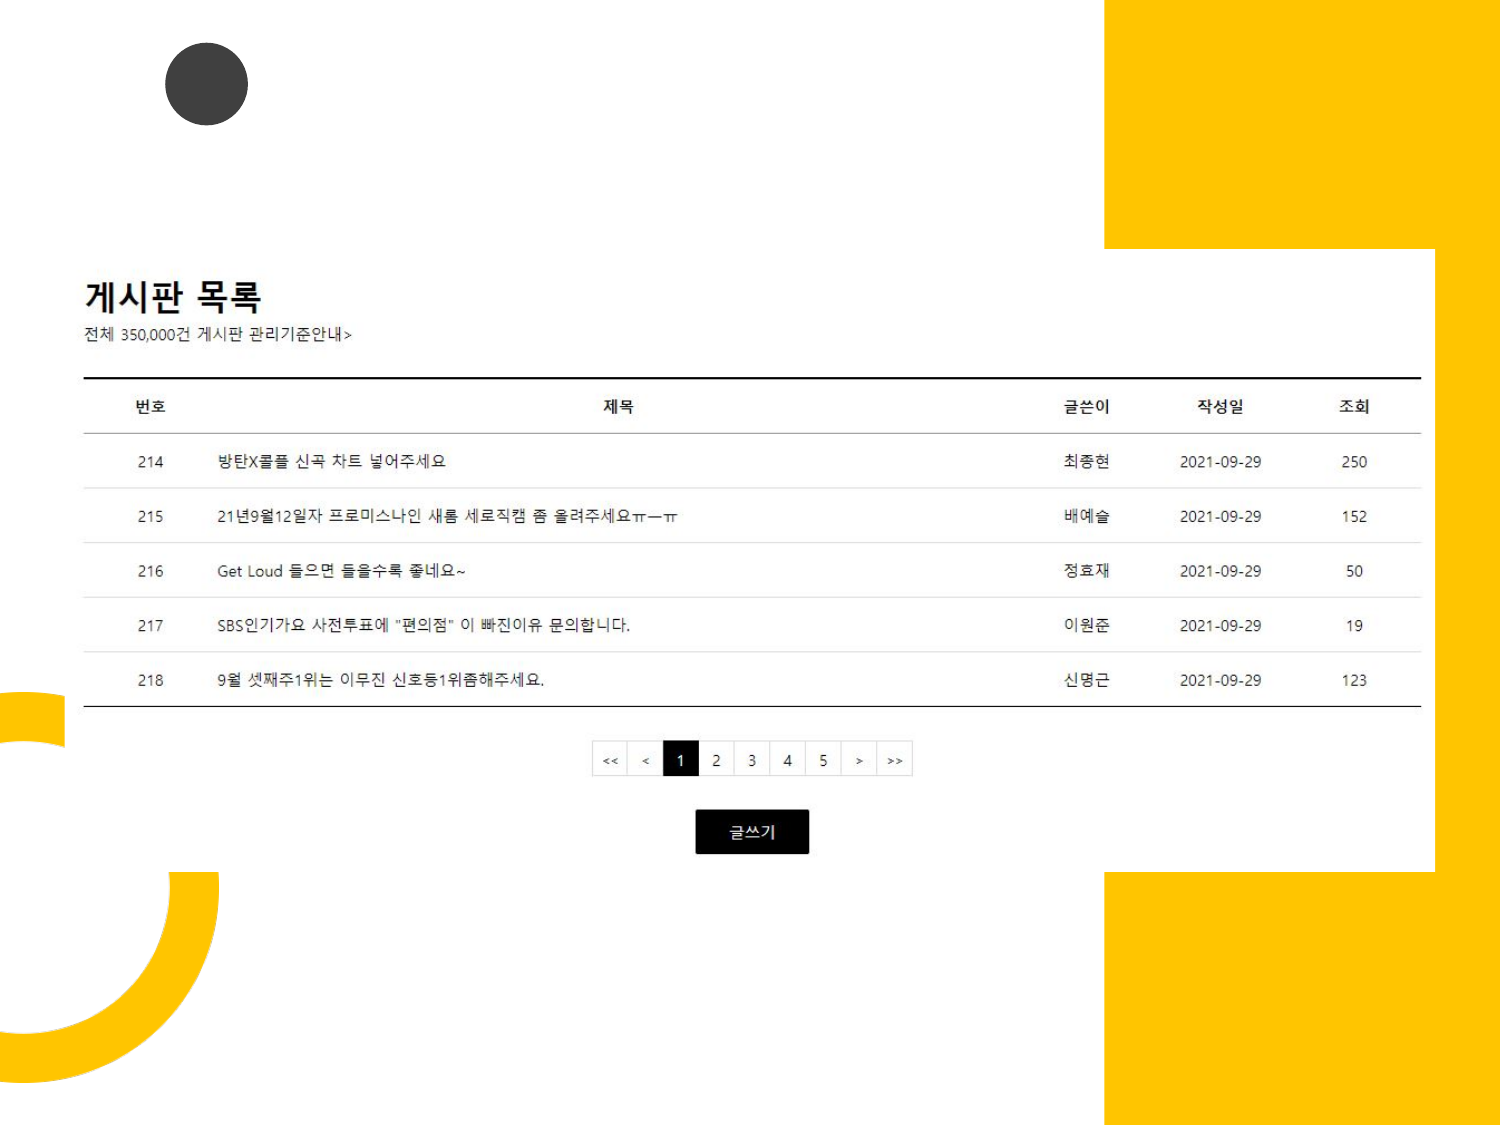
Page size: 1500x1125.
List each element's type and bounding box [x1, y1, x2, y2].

text_box [1102, 0, 1500, 1125]
picture [0, 249, 1436, 1083]
text_box [163, 40, 251, 128]
